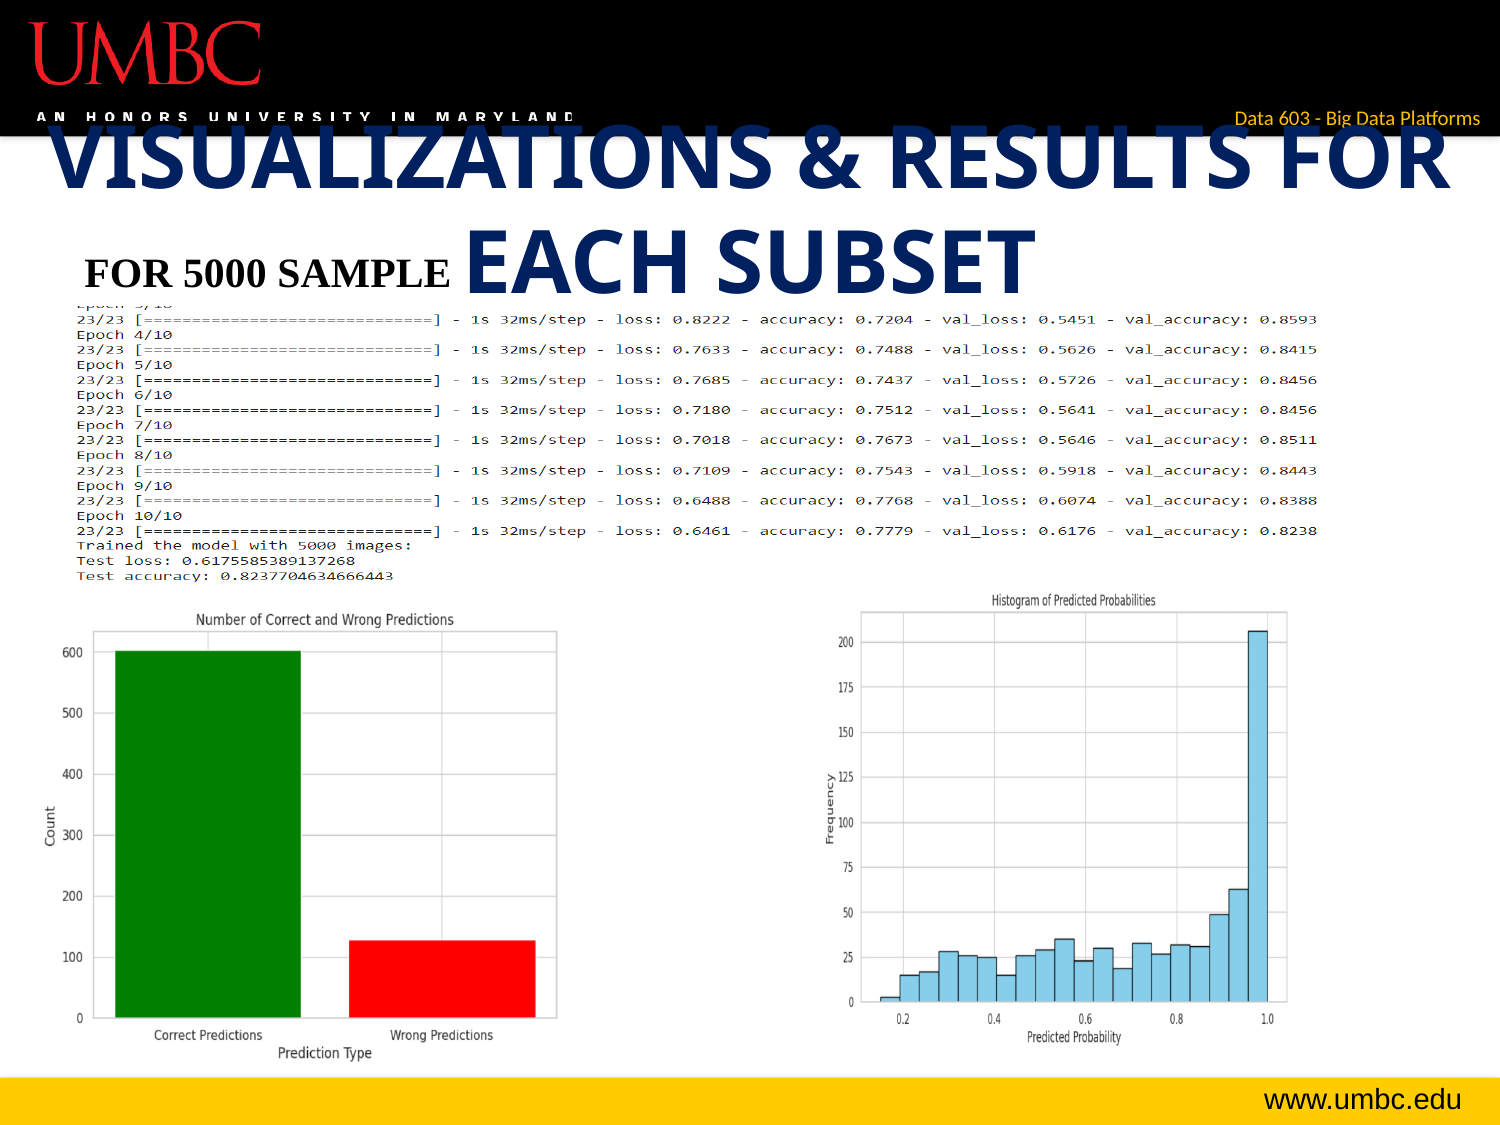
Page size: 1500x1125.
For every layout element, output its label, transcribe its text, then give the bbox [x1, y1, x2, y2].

list FOR 5000 SAMPLE [69, 238, 1455, 309]
title VISUALIZATIONS & RESULTS FOR EACH SUBSET [0, 103, 1500, 309]
picture [820, 583, 1298, 1049]
picture [69, 305, 1383, 582]
picture [37, 602, 563, 1065]
